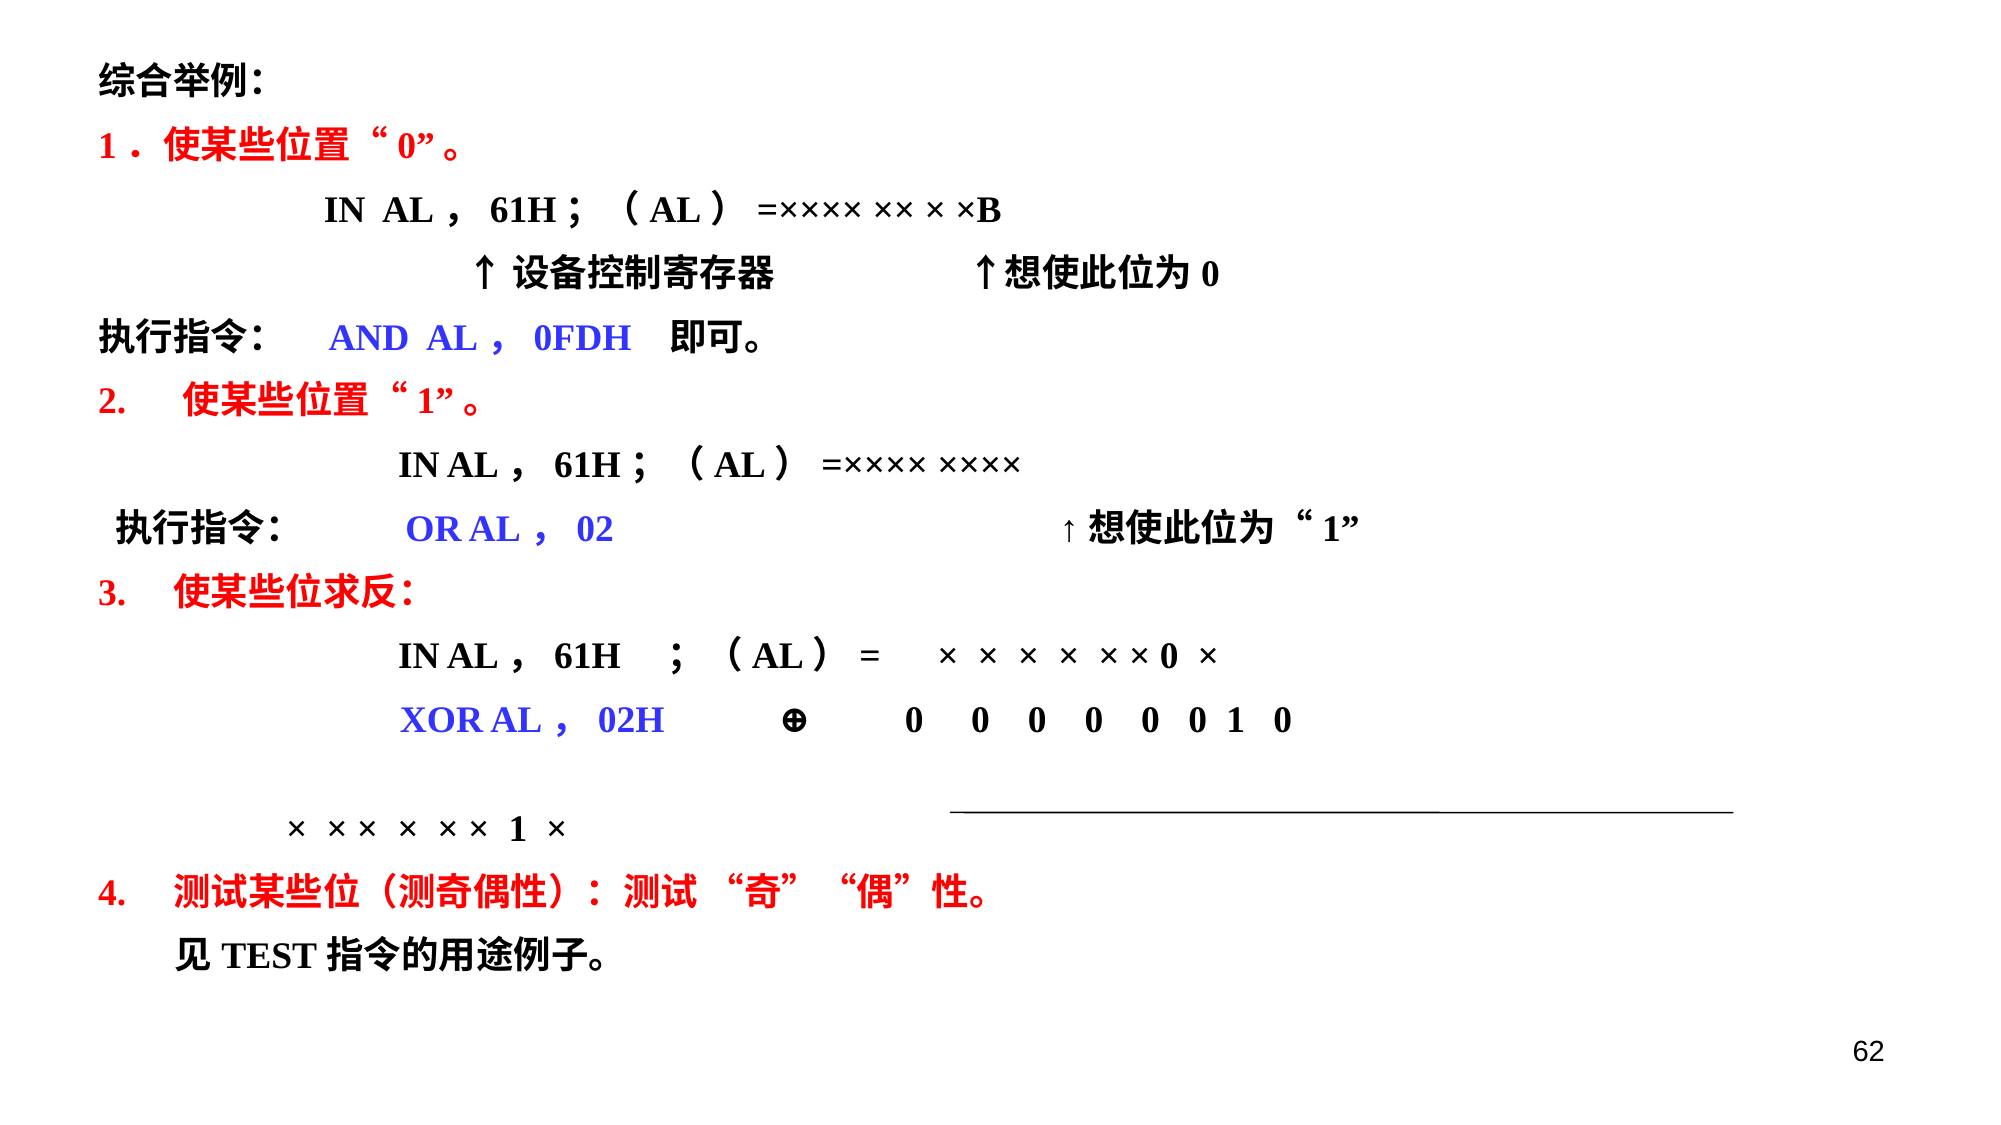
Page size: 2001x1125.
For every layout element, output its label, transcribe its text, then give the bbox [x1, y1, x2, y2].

text_box 综合举例： 1．使某些位置“0”。 IN AL，61H；（AL）=×××× ×× × ×B ↑设备控制寄存器 ↑想使此位为0 执行指令： AND AL，0FDH 即可。 2. 使某些位置“1”。 IN AL，61H；（AL）=×××× ×××× 执行指令： OR AL，02 ↑想使此位为“1” 3. 使某些位求反： IN AL，61H ；（AL）= × × × × × × 0 × XOR AL，02H ⊕ 0 0 0 0 0 0 1 0 × × × × × × 1 × 4. 测试某些位（测奇偶性）：测试 “奇”“偶”性。 见TEST指令的用途例子。 [83, 49, 1917, 984]
slide_number 62 [1433, 1024, 1901, 1103]
